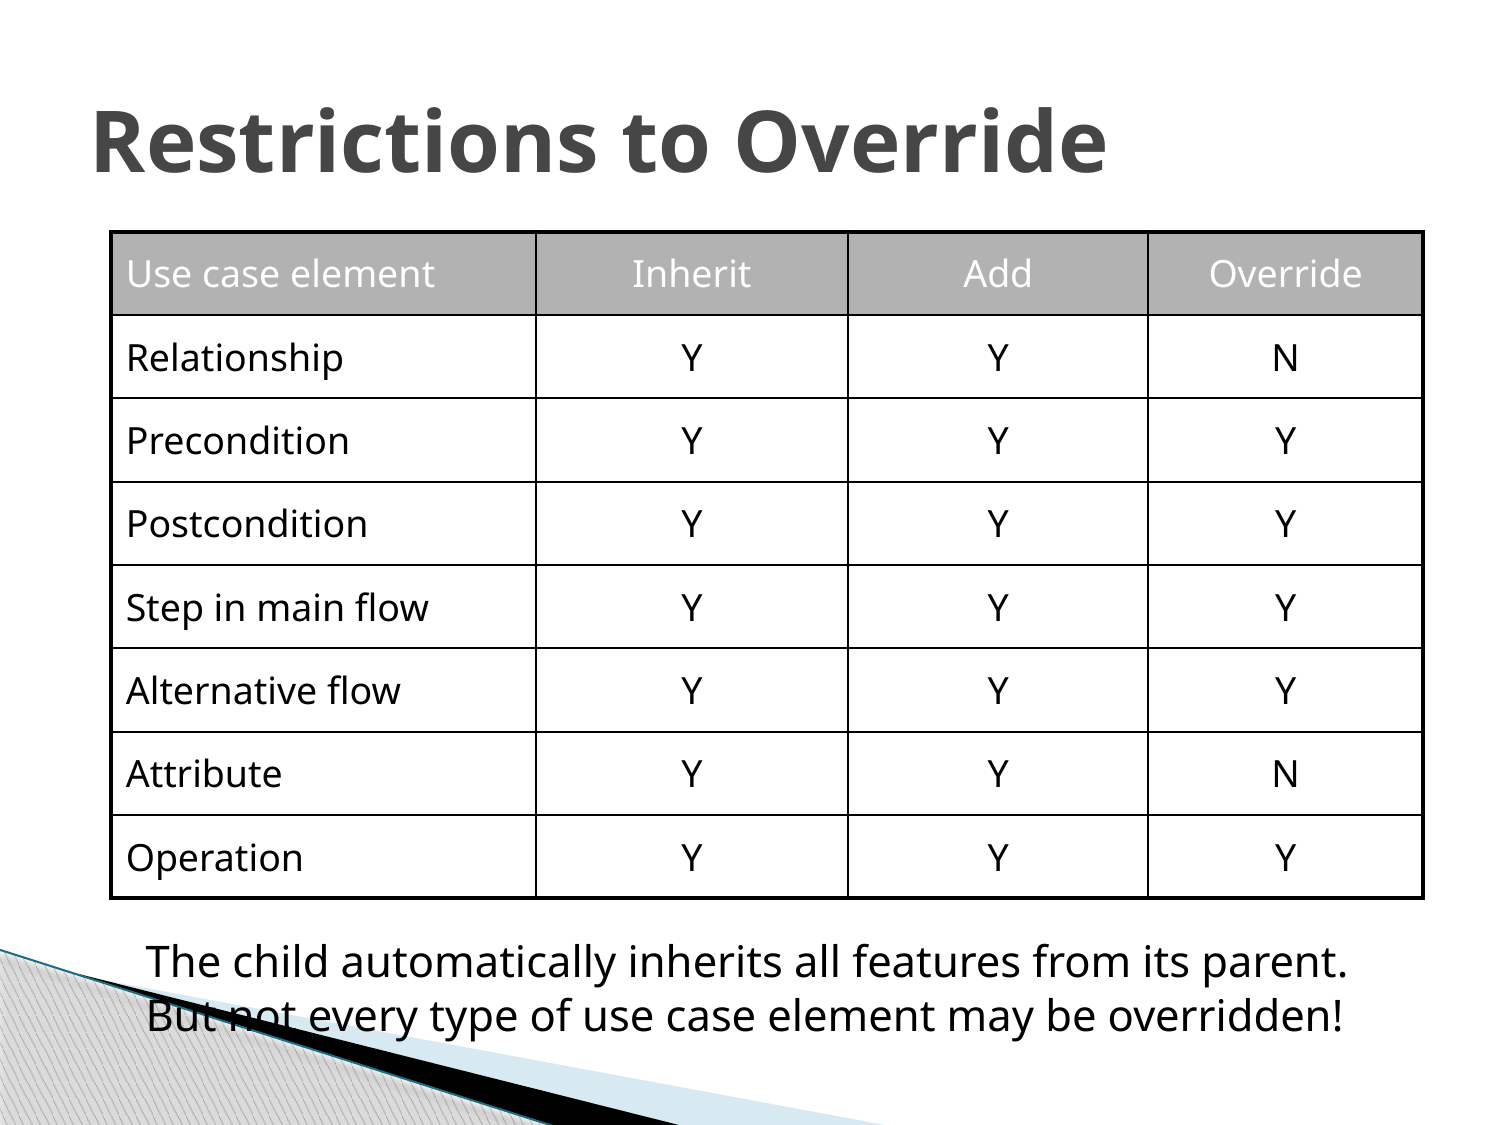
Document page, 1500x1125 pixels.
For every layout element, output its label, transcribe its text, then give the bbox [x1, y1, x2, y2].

table_cell Y [849, 399, 1147, 481]
table_cell Postcondition [113, 483, 535, 564]
table_cell N [1149, 733, 1421, 814]
title Restrictions to Override [75, 45, 1425, 233]
table_cell Y [849, 816, 1147, 896]
table_cell Y [849, 733, 1147, 814]
list The child automatically inherits all features from its parent. But not every type of use case element may be overridden! [112, 932, 1469, 1071]
table_cell Y [1149, 399, 1421, 481]
table_header Inherit [537, 234, 847, 314]
table_cell Y [1149, 566, 1421, 647]
table_header Use case element [113, 234, 535, 314]
table_cell Alternative flow [113, 649, 535, 731]
table_cell Y [537, 399, 847, 481]
table_cell Y [1149, 483, 1421, 564]
table_cell Y [849, 566, 1147, 647]
table_cell Step in main flow [113, 566, 535, 647]
table_cell Y [537, 733, 847, 814]
table_cell Y [849, 316, 1147, 397]
table_cell Precondition [113, 399, 535, 481]
table_cell Relationship [113, 316, 535, 397]
table_cell Y [849, 649, 1147, 731]
table_cell Y [537, 566, 847, 647]
table_cell Y [1149, 649, 1421, 731]
table_cell Y [537, 816, 847, 896]
table_cell Y [537, 316, 847, 397]
table_cell Y [849, 483, 1147, 564]
table_header Add [849, 234, 1147, 314]
table_header Override [1149, 234, 1421, 314]
table_cell N [1149, 316, 1421, 397]
table_cell Y [537, 649, 847, 731]
table_cell Y [1149, 816, 1421, 896]
table_cell Operation [113, 816, 535, 896]
table_cell Y [537, 483, 847, 564]
table_cell Attribute [113, 733, 535, 814]
